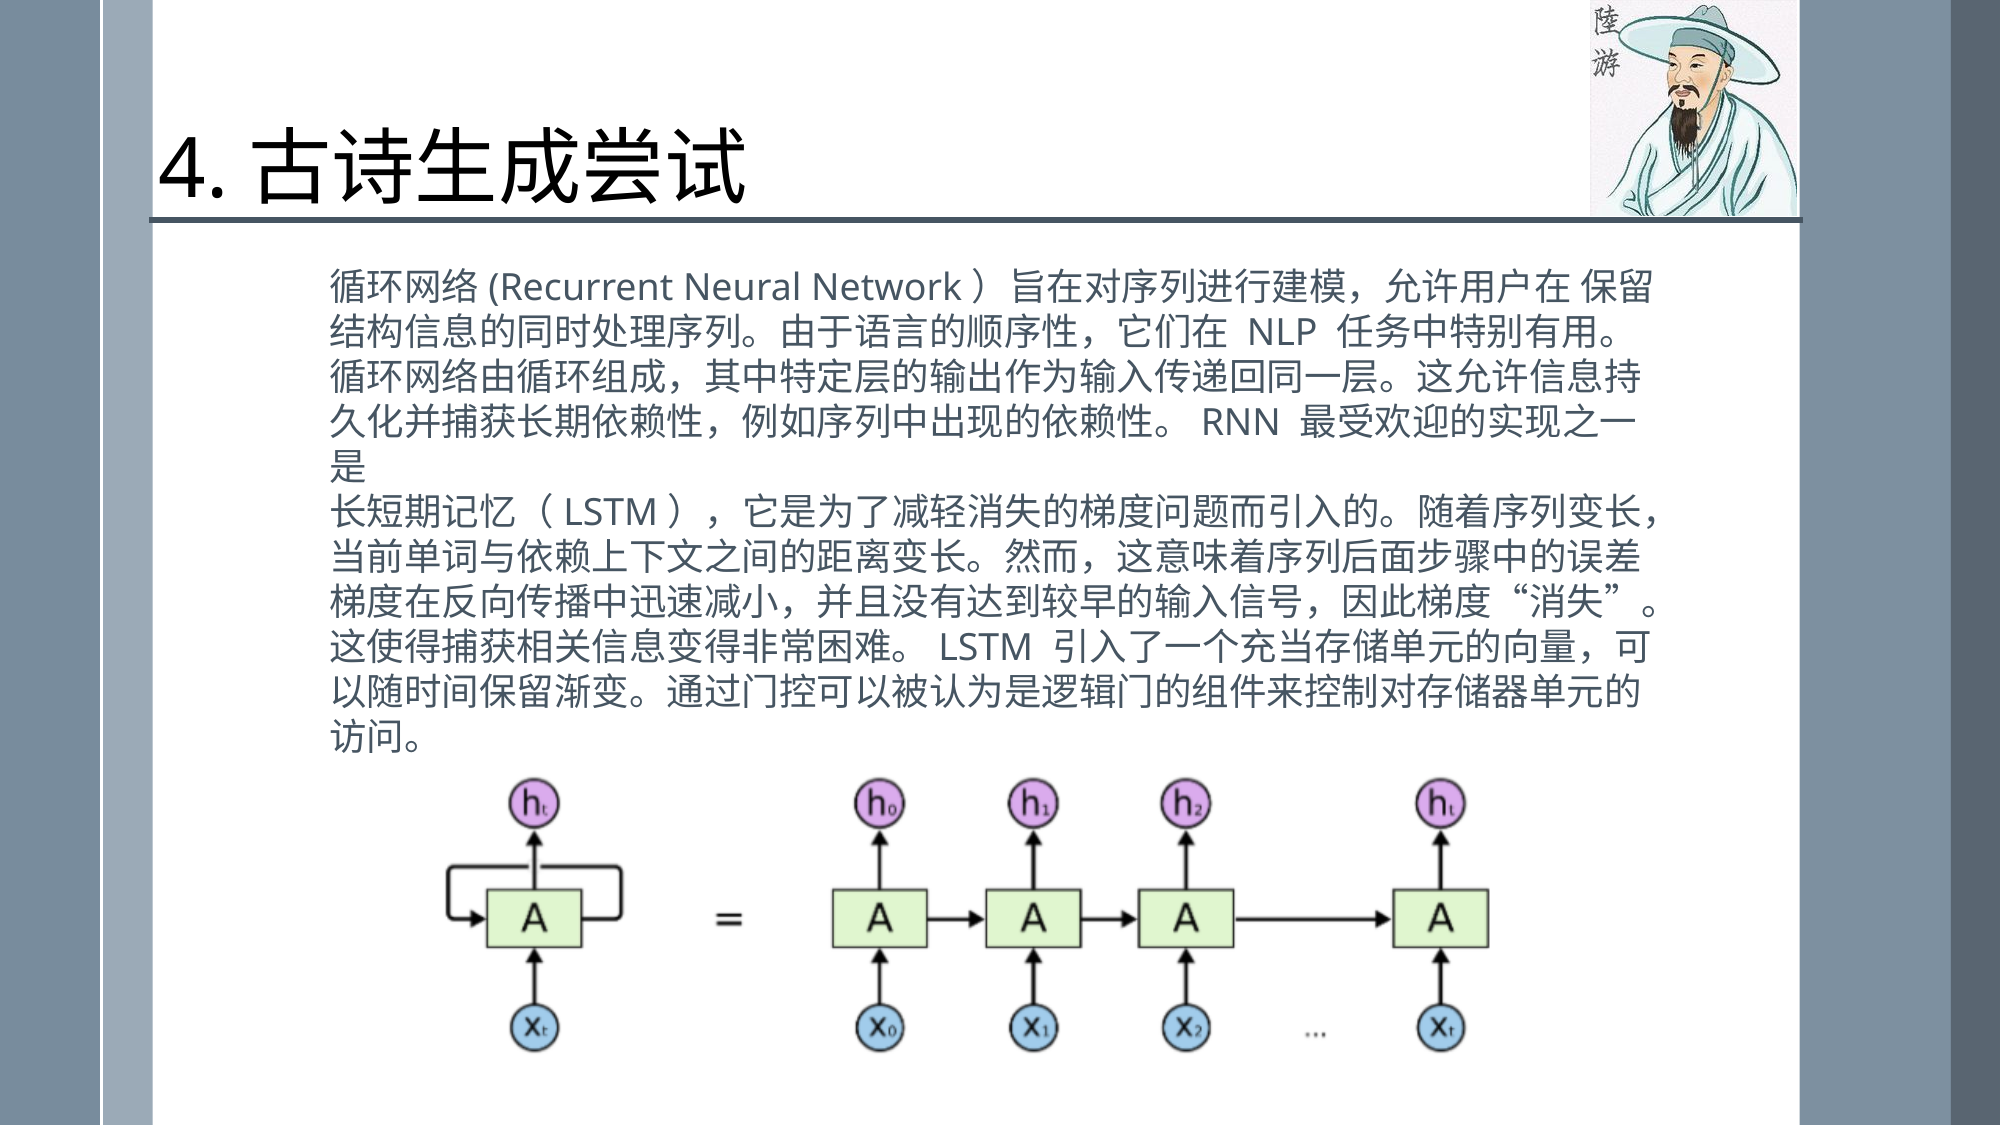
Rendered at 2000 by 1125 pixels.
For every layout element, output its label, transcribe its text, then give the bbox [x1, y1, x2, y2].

picture [1590, 0, 1797, 216]
picture [432, 770, 1510, 1061]
text_box 循环网络(Recurrent Neural Network）旨在对序列进行建模，允许用户在 保留结构信息的同时处理序列。由于语言的顺序性，它们在 NLP 任务中特别有用。 循环网络由循环组成，其中特定层的输出作为输入传递回同一层。这允许信息持 久化并捕获长期依赖性，例如序列中出现的依赖性。RNN 最受欢迎的实现之一是 长短期记忆（LSTM），它是为了减轻消失的梯度问题而引入的。随着序列变长， 当前单词与依赖上下文之间的距离变长。然而，这意味着序列后面步骤中的误差 梯度在反向传播中迅速减小，并且没有达到较早的输入信号，因此梯度“消失”。 这使得捕获相关信息变得非常困难。LSTM 引入了一个充当存储单元的向量，可 以随时间保留渐变。通过门控可以被认为是逻辑门的组件来控制对存储器单元的 访问。 [314, 255, 1685, 811]
text_box 4.古诗生成尝试 [144, 56, 1798, 222]
